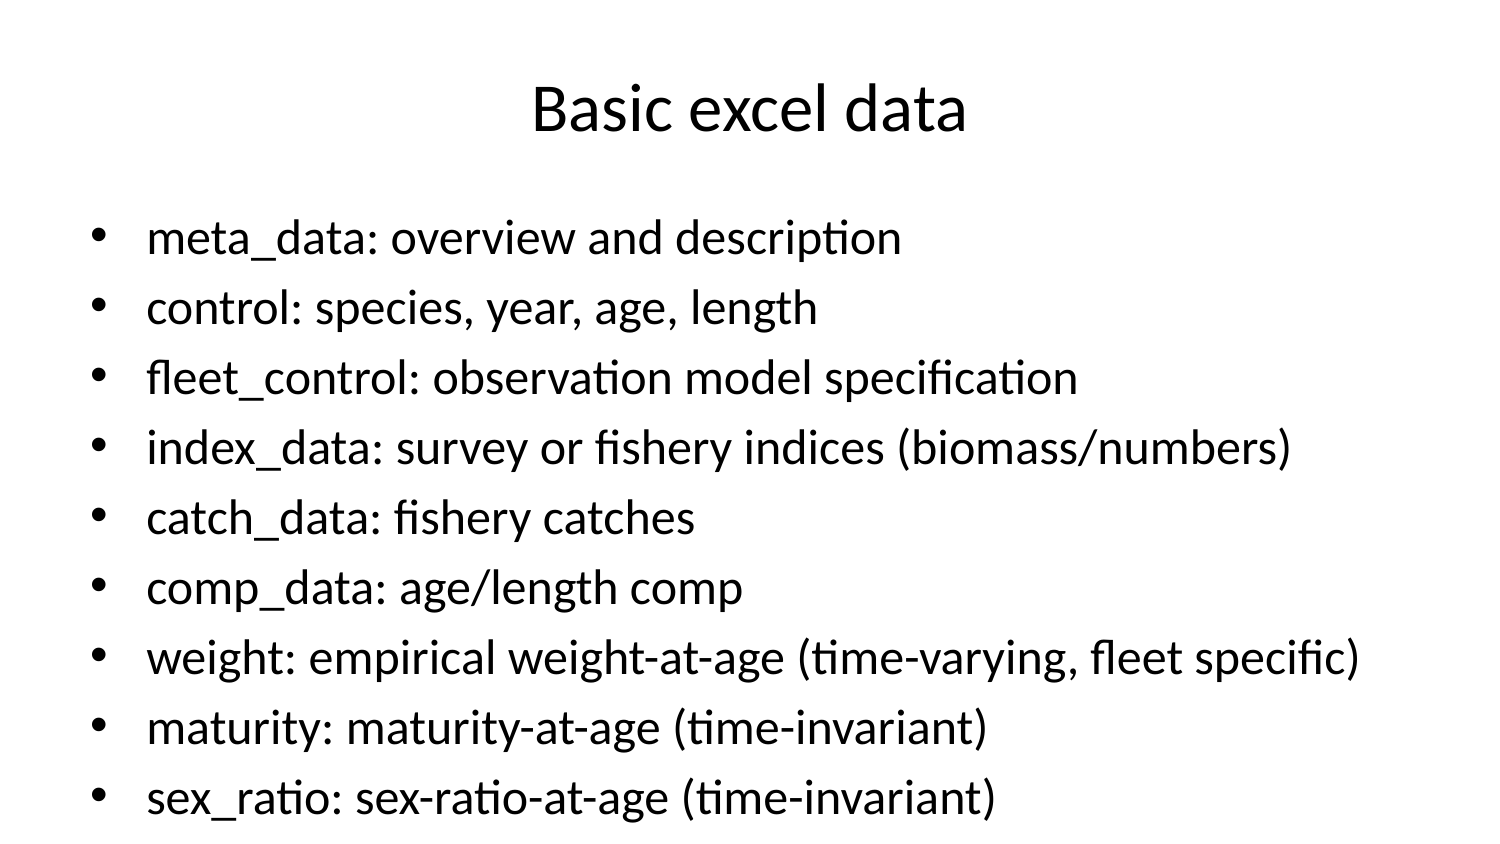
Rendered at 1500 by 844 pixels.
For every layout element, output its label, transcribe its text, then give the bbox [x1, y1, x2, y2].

list meta_data: overview and description control: species, year, age, length fleet_control: observation model specification index_data: survey or fishery indices (biomass/numbers) catch_data: fishery catches comp_data: age/length comp weight: empirical weight-at-age (time-varying, fleet specific) maturity: maturity-at-age (time-invariant) sex_ratio: sex-ratio-at-age (time-invariant) [75, 196, 1425, 754]
title Basic excel data [75, 33, 1425, 175]
